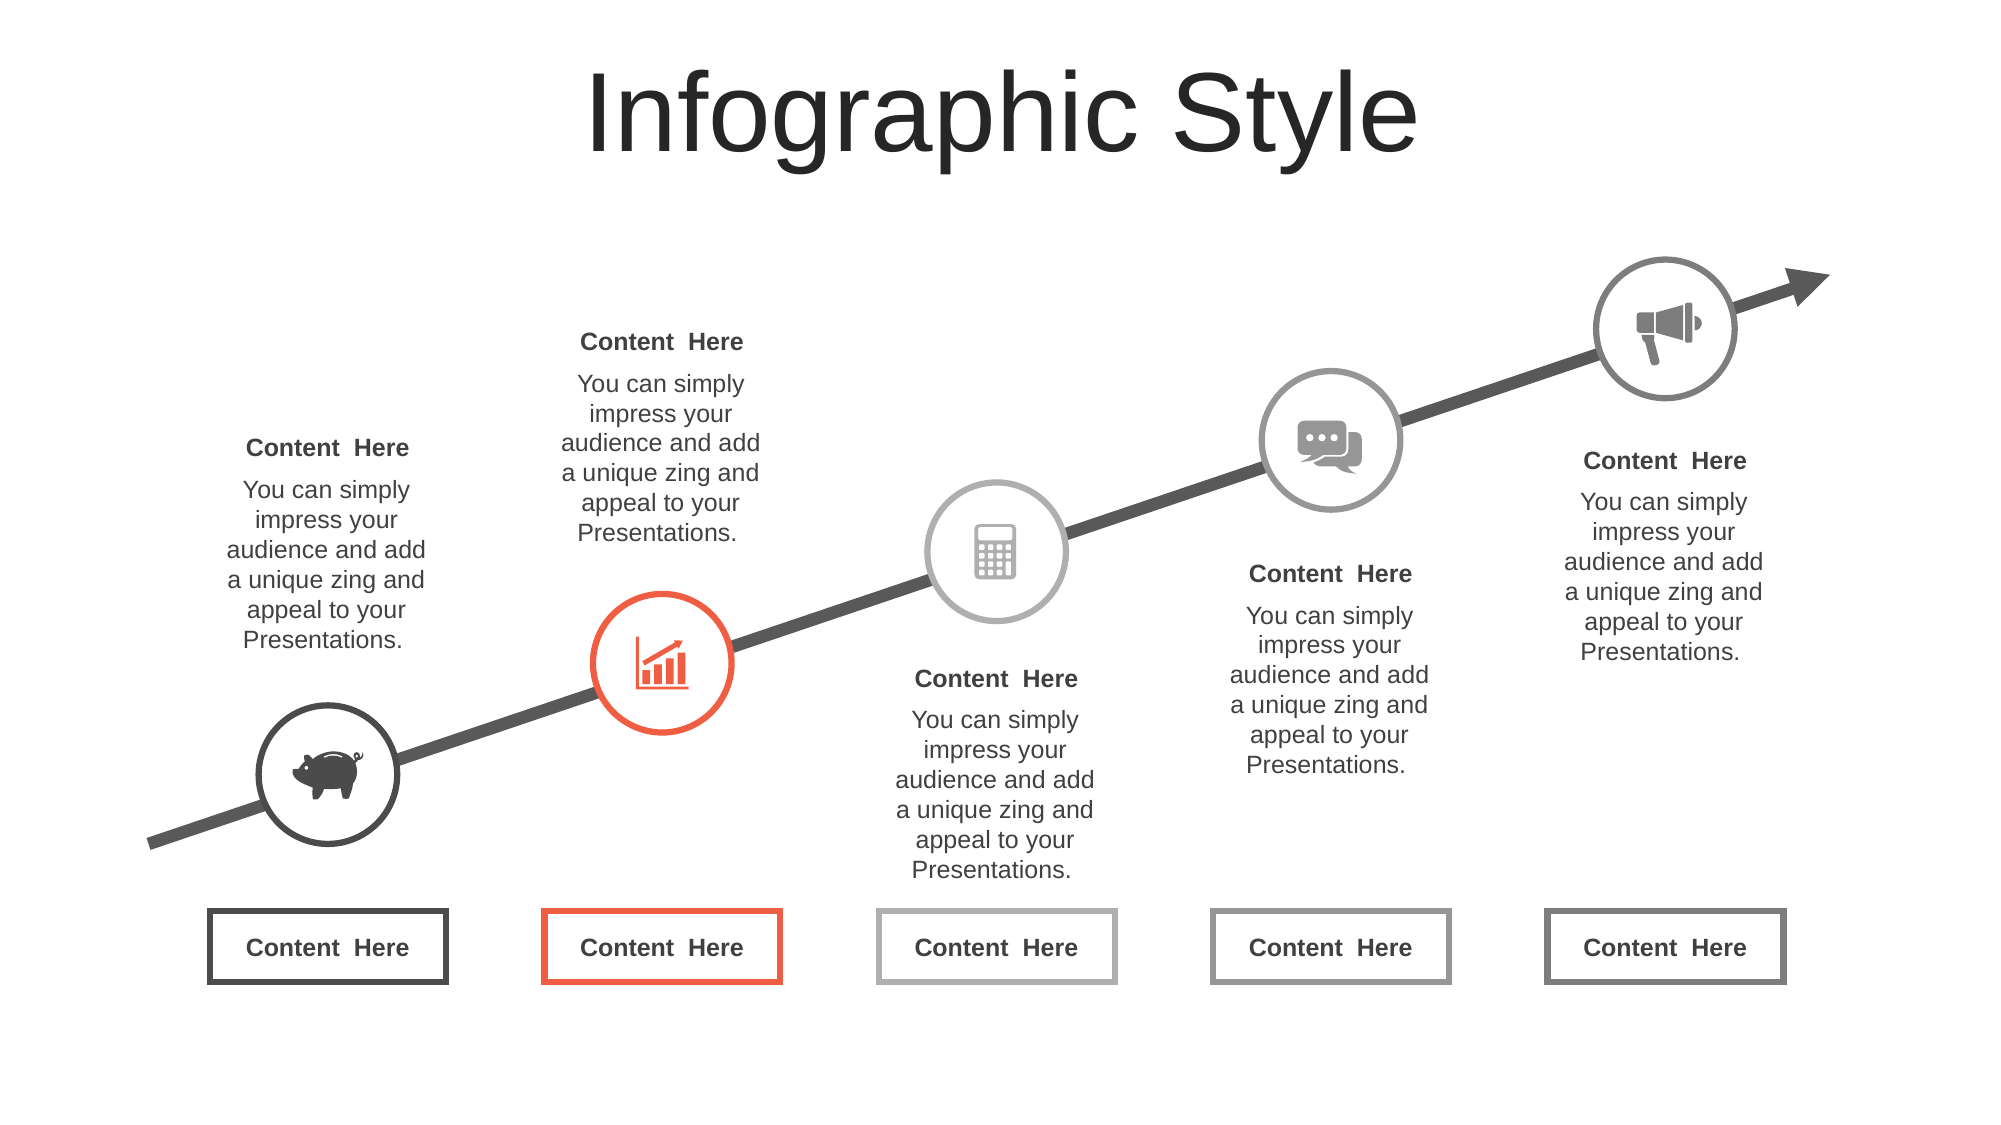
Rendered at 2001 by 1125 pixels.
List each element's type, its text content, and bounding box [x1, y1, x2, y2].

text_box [1211, 550, 1451, 789]
list Infographic Style [53, 55, 1952, 175]
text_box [542, 318, 782, 557]
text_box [877, 655, 1116, 894]
text_box [1546, 910, 1784, 983]
text_box [209, 910, 447, 983]
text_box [1546, 436, 1785, 676]
text_box [543, 910, 781, 983]
text_box Content Here [887, 923, 1106, 969]
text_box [148, 260, 1832, 844]
text_box [878, 910, 1116, 983]
text_box [1212, 910, 1450, 983]
text_box Content Here [1221, 923, 1441, 969]
text_box Content Here [1556, 923, 1775, 969]
text_box Content Here [552, 923, 772, 969]
text_box Content Here [218, 923, 438, 969]
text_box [208, 424, 448, 663]
